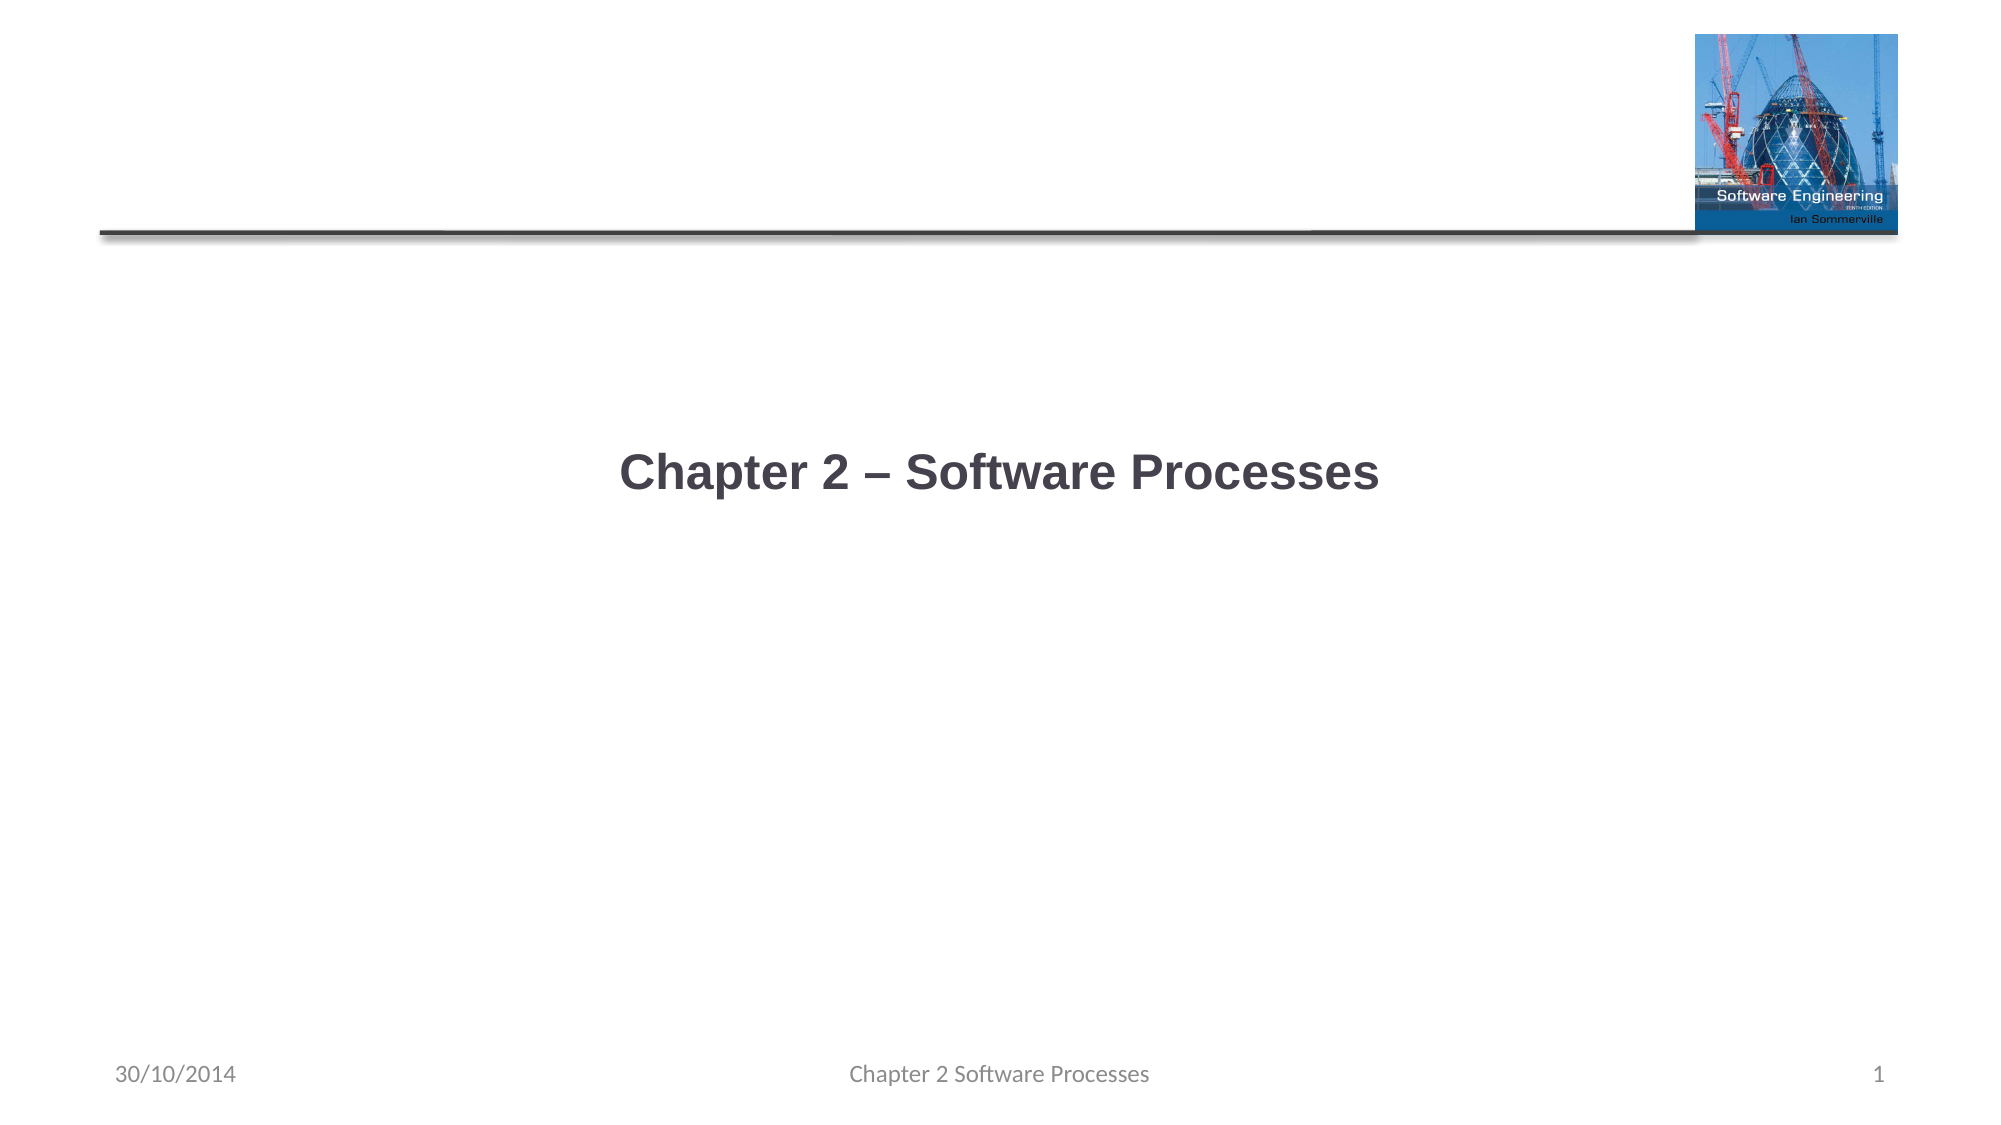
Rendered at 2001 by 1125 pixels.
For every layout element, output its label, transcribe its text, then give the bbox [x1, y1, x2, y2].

title Chapter 2 – Software Processes [149, 349, 1851, 591]
slide_number 1 [1433, 1042, 1900, 1103]
picture [1695, 34, 1898, 230]
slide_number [99, 1042, 567, 1103]
footer Chapter 2 Software Processes [683, 1042, 1317, 1103]
